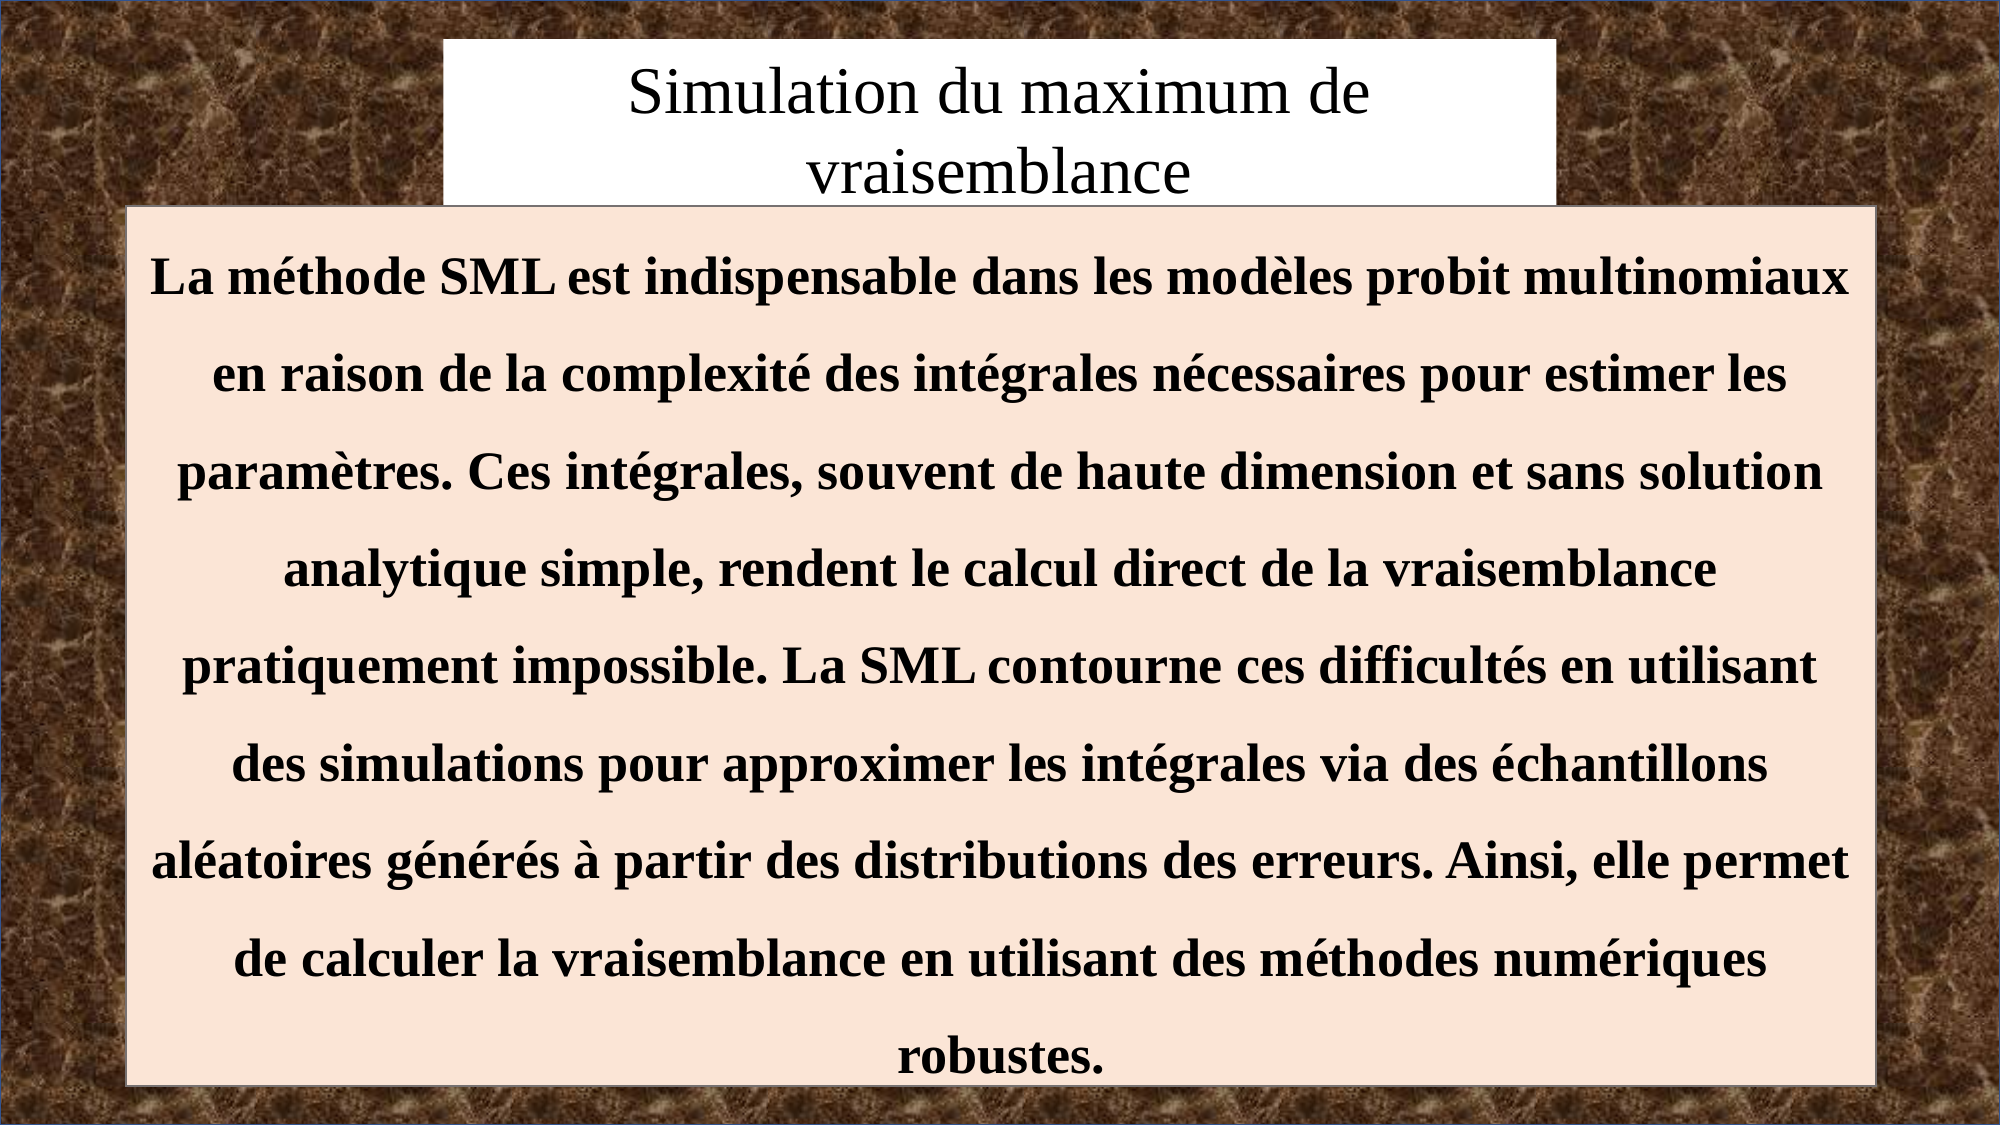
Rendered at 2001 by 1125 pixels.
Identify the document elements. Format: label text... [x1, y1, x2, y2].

text_box [0, 0, 2000, 1125]
text_box La méthode SML est indispensable dans les modèles probit multinomiaux en raison de la complexité des intégrales nécessaires pour estimer les paramètres. Ces intégrales, souvent de haute dimension et sans solution analytique simple, rendent le calcul direct de la vraisemblance pratiquement impossible. La SML contourne ces difficultés en utilisant des simulations pour approximer les intégrales via des échantillons aléatoires générés à partir des distributions des erreurs. Ainsi, elle permet de calculer la vraisemblance en utilisant des méthodes numériques robustes. [125, 205, 1877, 1087]
text_box Simulation du maximum de vraisemblance [443, 39, 1557, 205]
